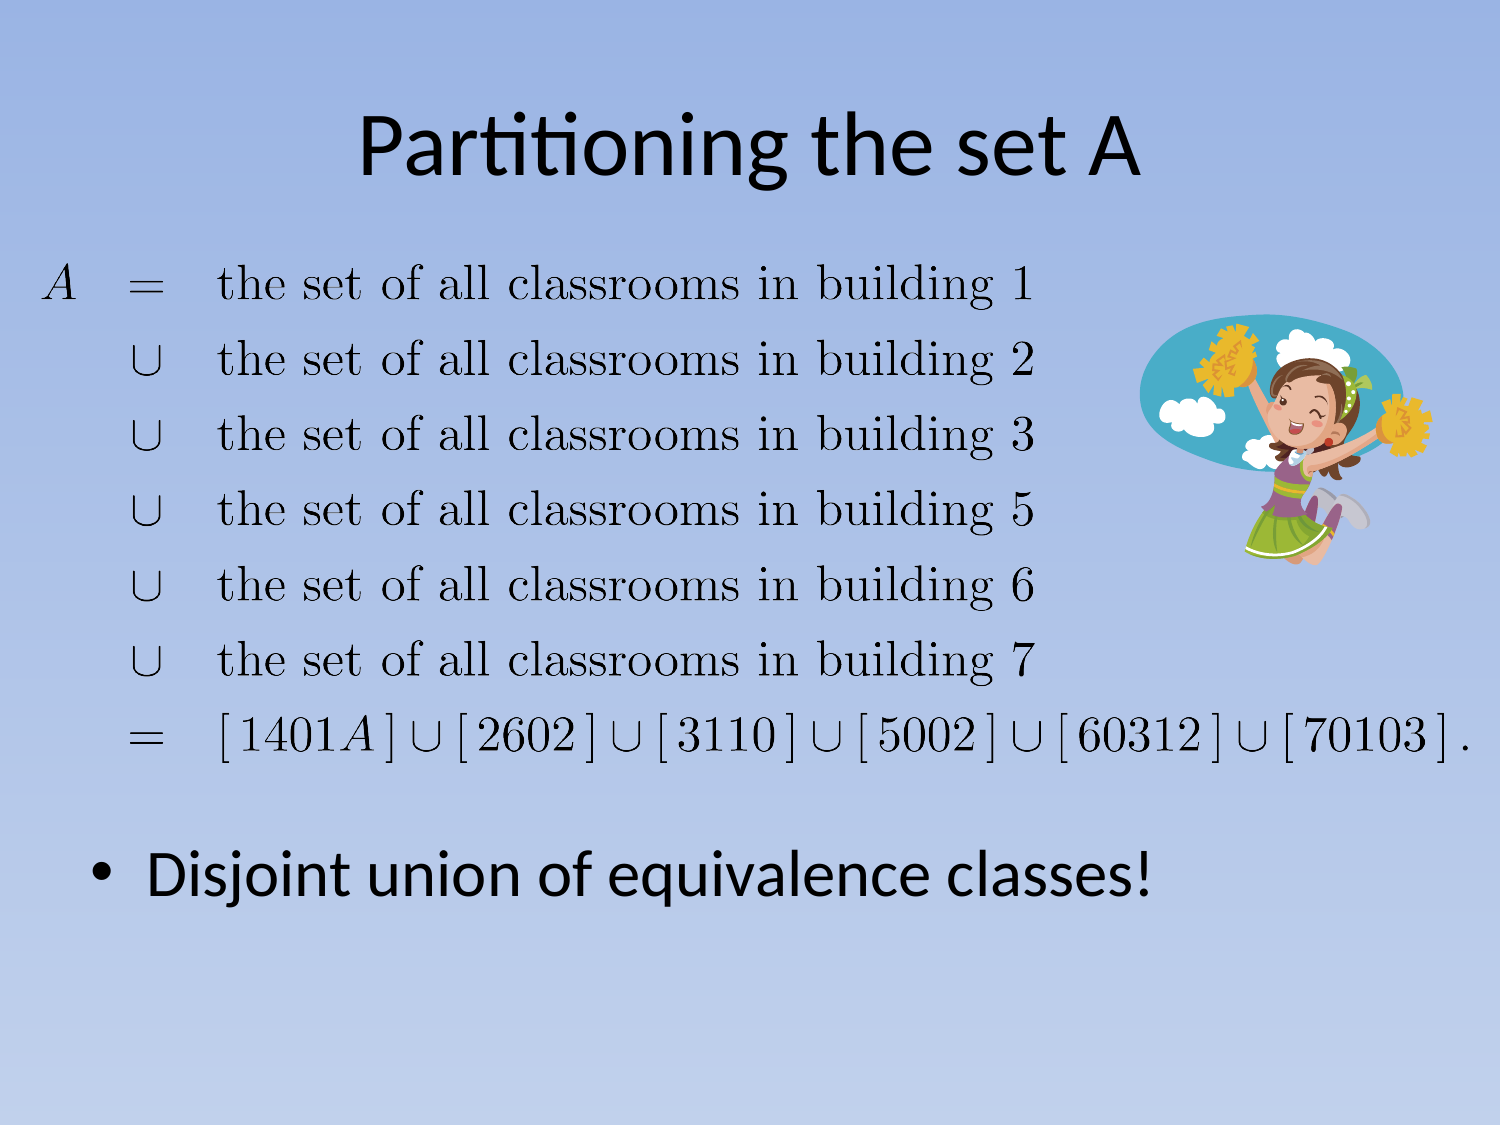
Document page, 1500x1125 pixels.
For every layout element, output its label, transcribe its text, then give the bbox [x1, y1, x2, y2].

title Partitioning the set A [74, 44, 1426, 233]
list Disjoint union of equivalence classes! [74, 771, 1426, 1006]
picture [40, 262, 1468, 763]
